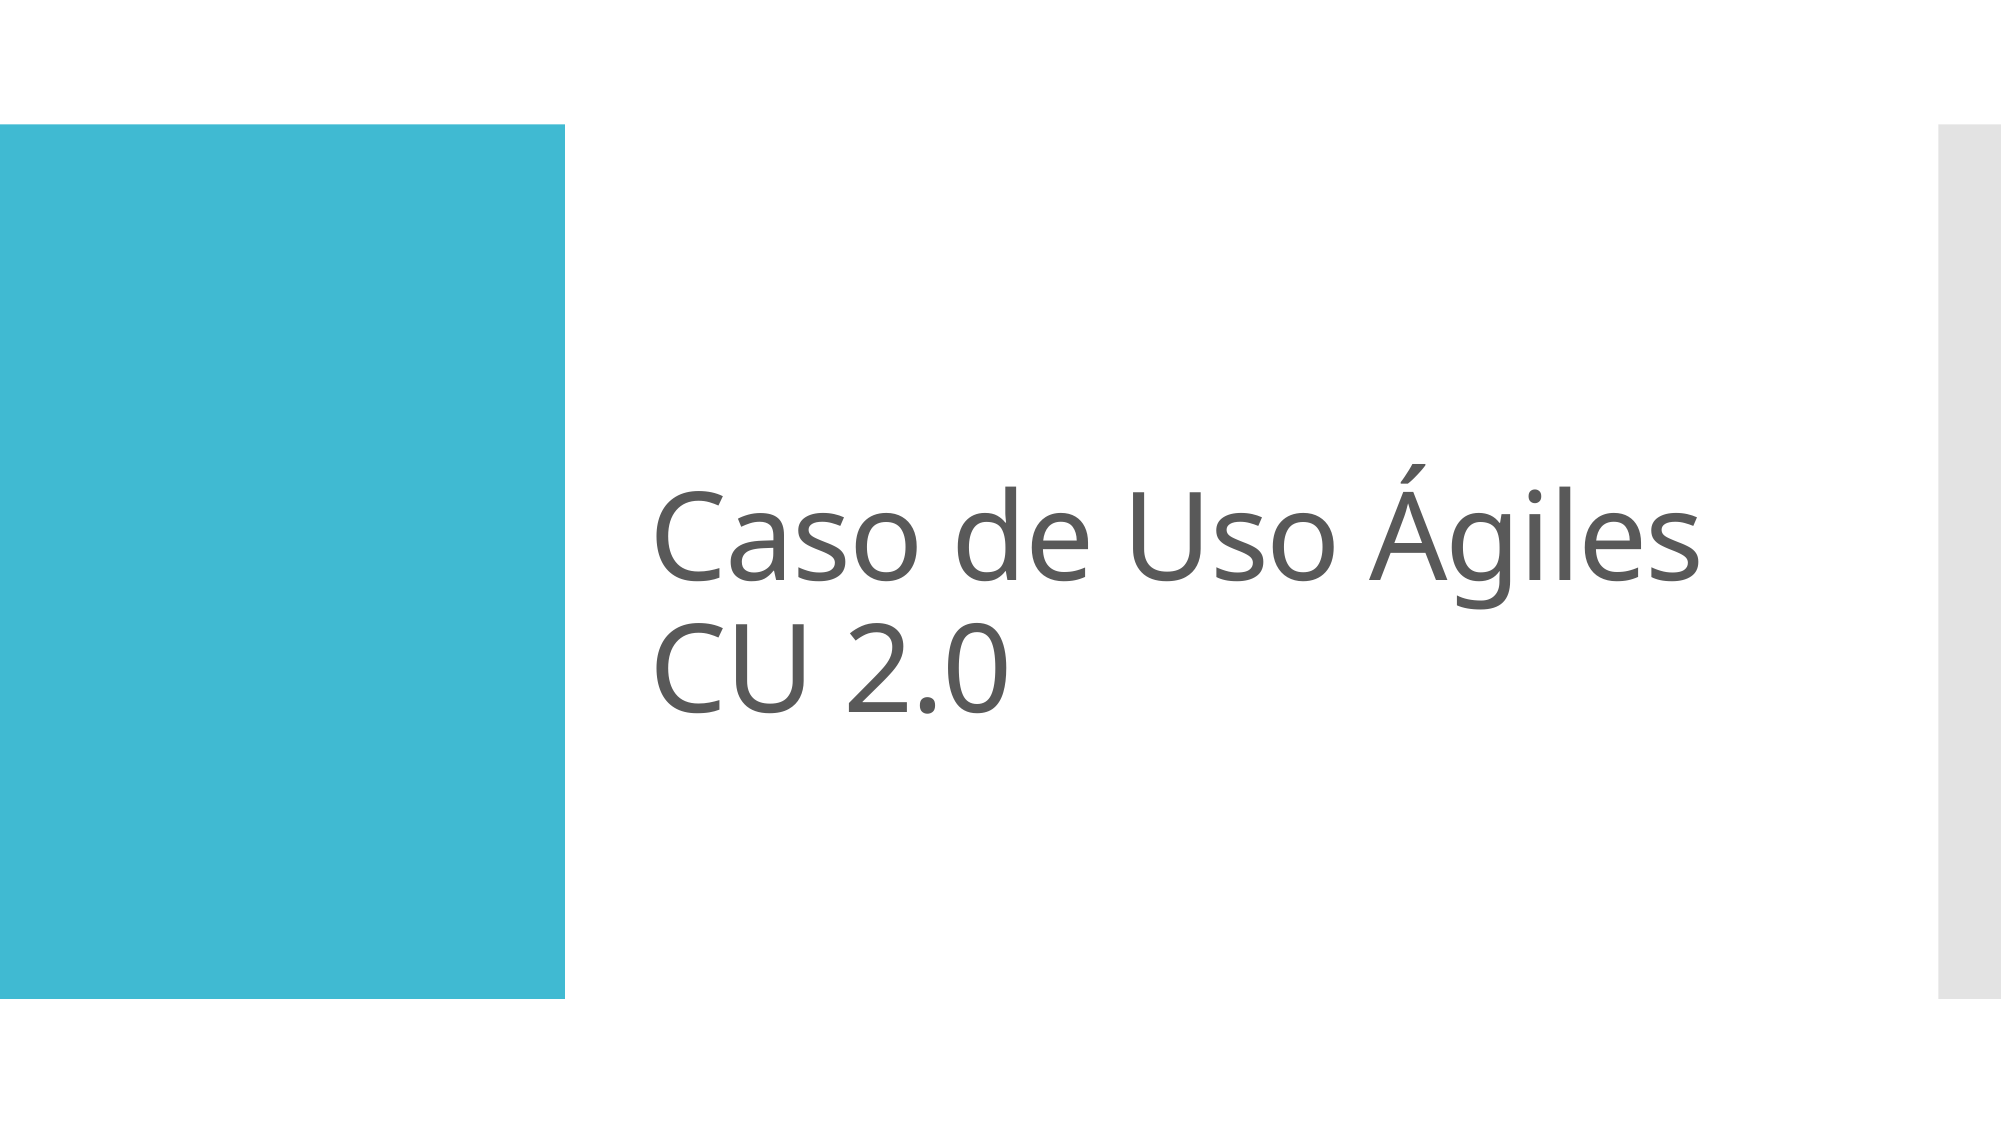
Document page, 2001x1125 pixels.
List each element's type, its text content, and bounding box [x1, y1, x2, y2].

title Caso de Uso Ágiles CU 2.0 [634, 213, 1835, 747]
